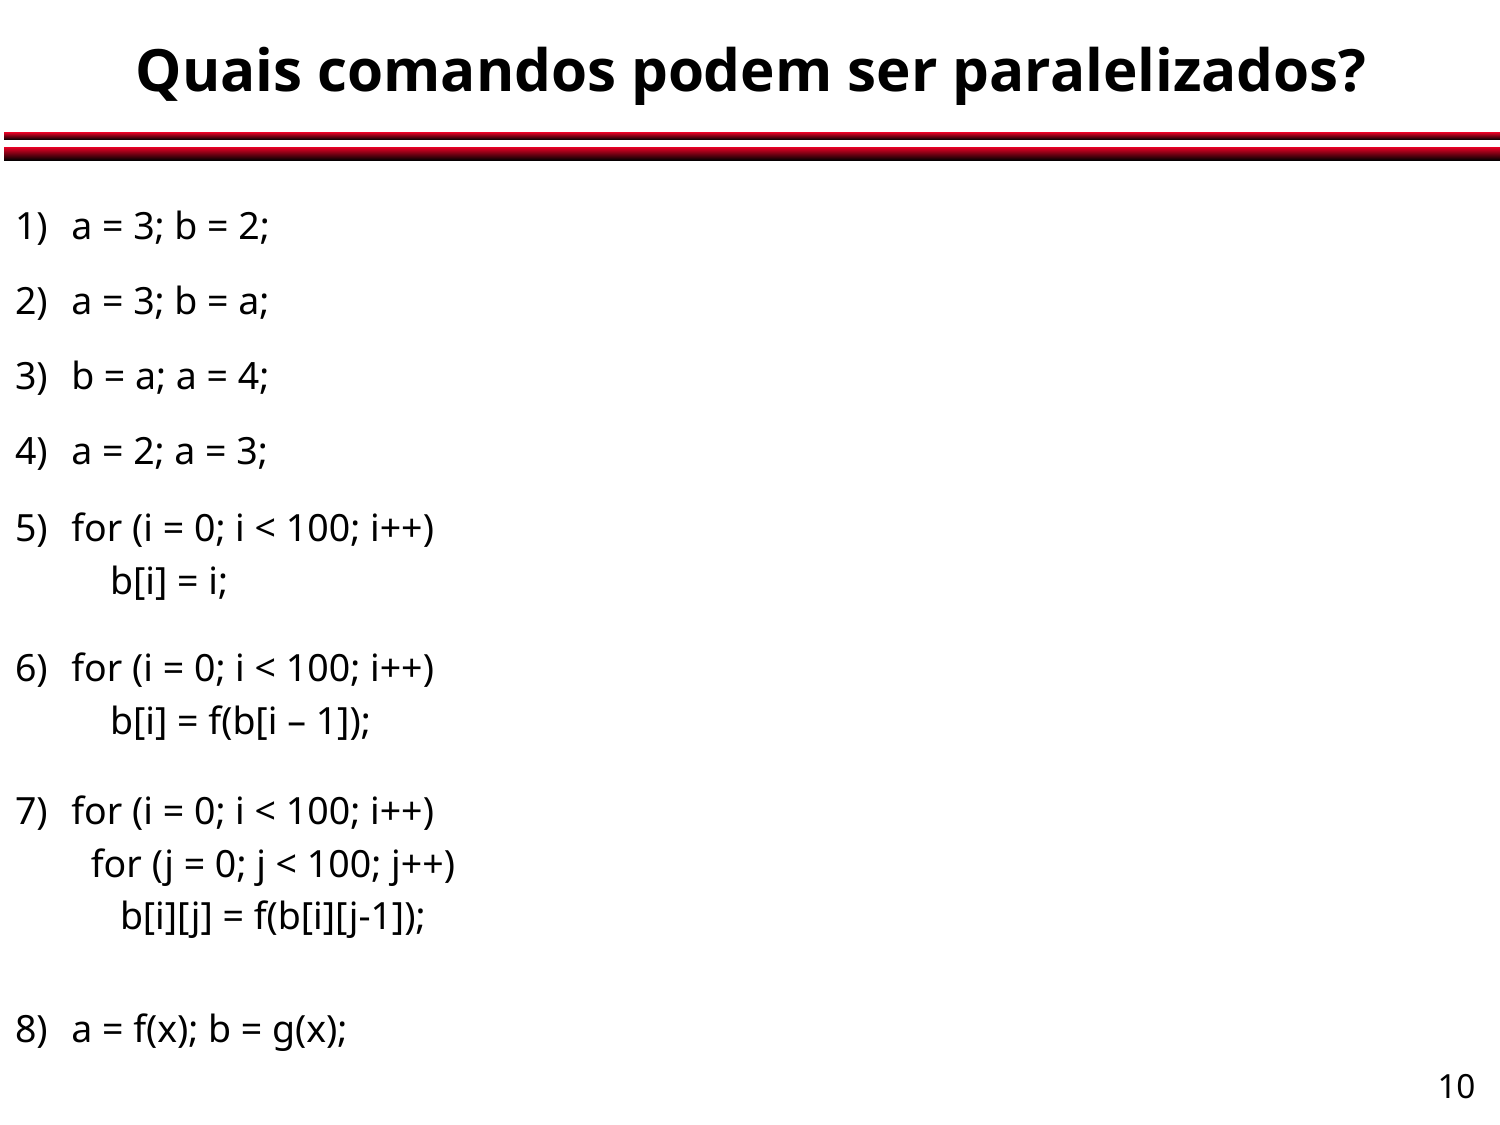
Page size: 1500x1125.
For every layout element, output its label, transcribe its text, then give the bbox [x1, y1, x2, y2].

list a = 3; b = 2; a = 3; b = a; b = a; a = 4; a = 2; a = 3; for (i = 0; i < 100; i++) b[i] = i; for (i = 0; i < 100; i++) b[i] = f(b[i – 1]); for (i = 0; i < 100; i++) for (j = 0; j < 100; j++) b[i][j] = f(b[i][j-1]); a = f(x); b = g(x); [0, 171, 1500, 848]
title Quais comandos podem ser paralelizados? [41, 0, 1462, 137]
slide_number 10 [1385, 1057, 1491, 1115]
